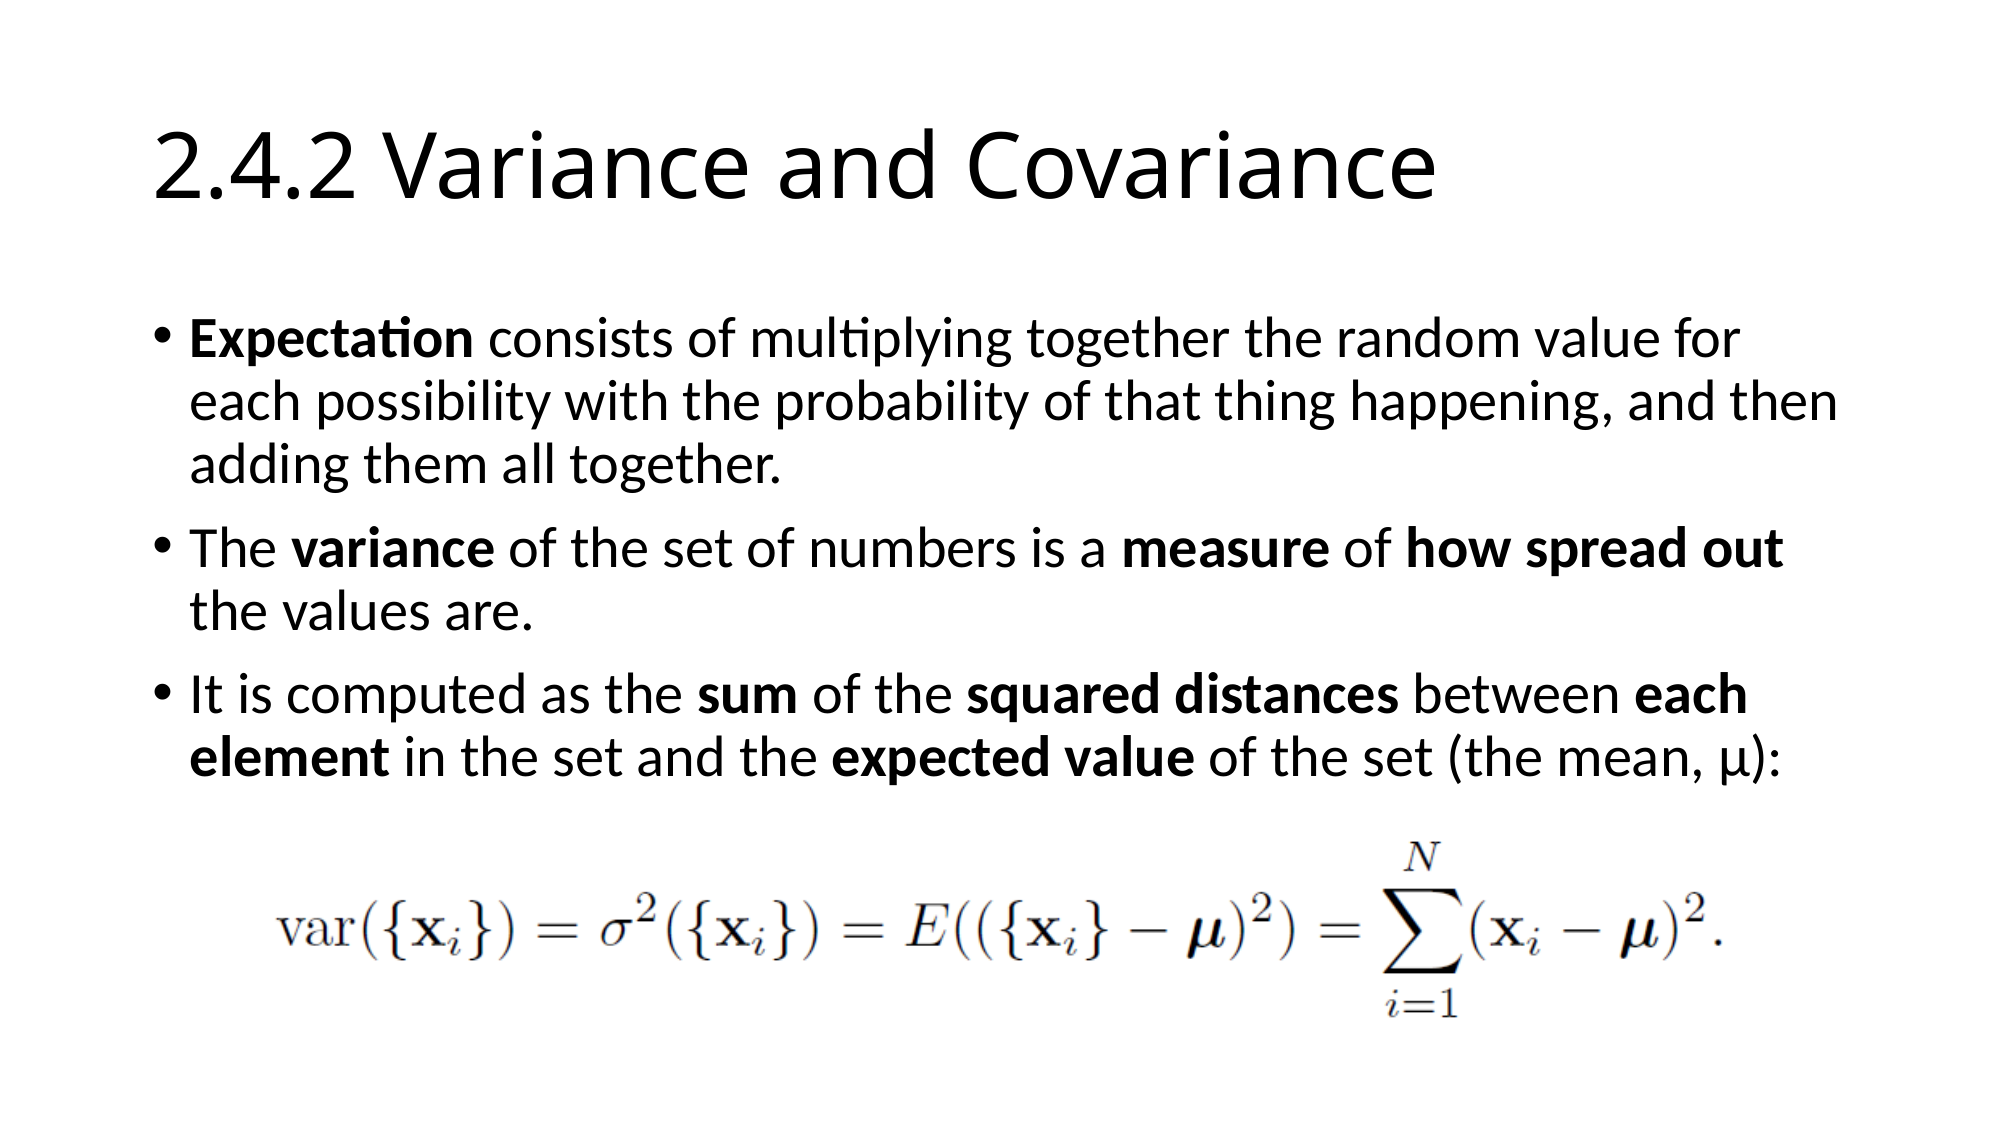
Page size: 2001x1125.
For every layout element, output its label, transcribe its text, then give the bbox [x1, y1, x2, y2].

picture [260, 829, 1729, 1023]
title 2.4.2 Variance and Covariance [137, 59, 1863, 278]
list Expectation consists of multiplying together the random value for each possibility with the probability of that thing happening, and then adding them all together. The variance of the set of numbers is a measure of how spread out the values are. It is computed as the sum of the squared distances between each element in the set and the expected value of the set (the mean, μ): [137, 299, 1863, 1014]
